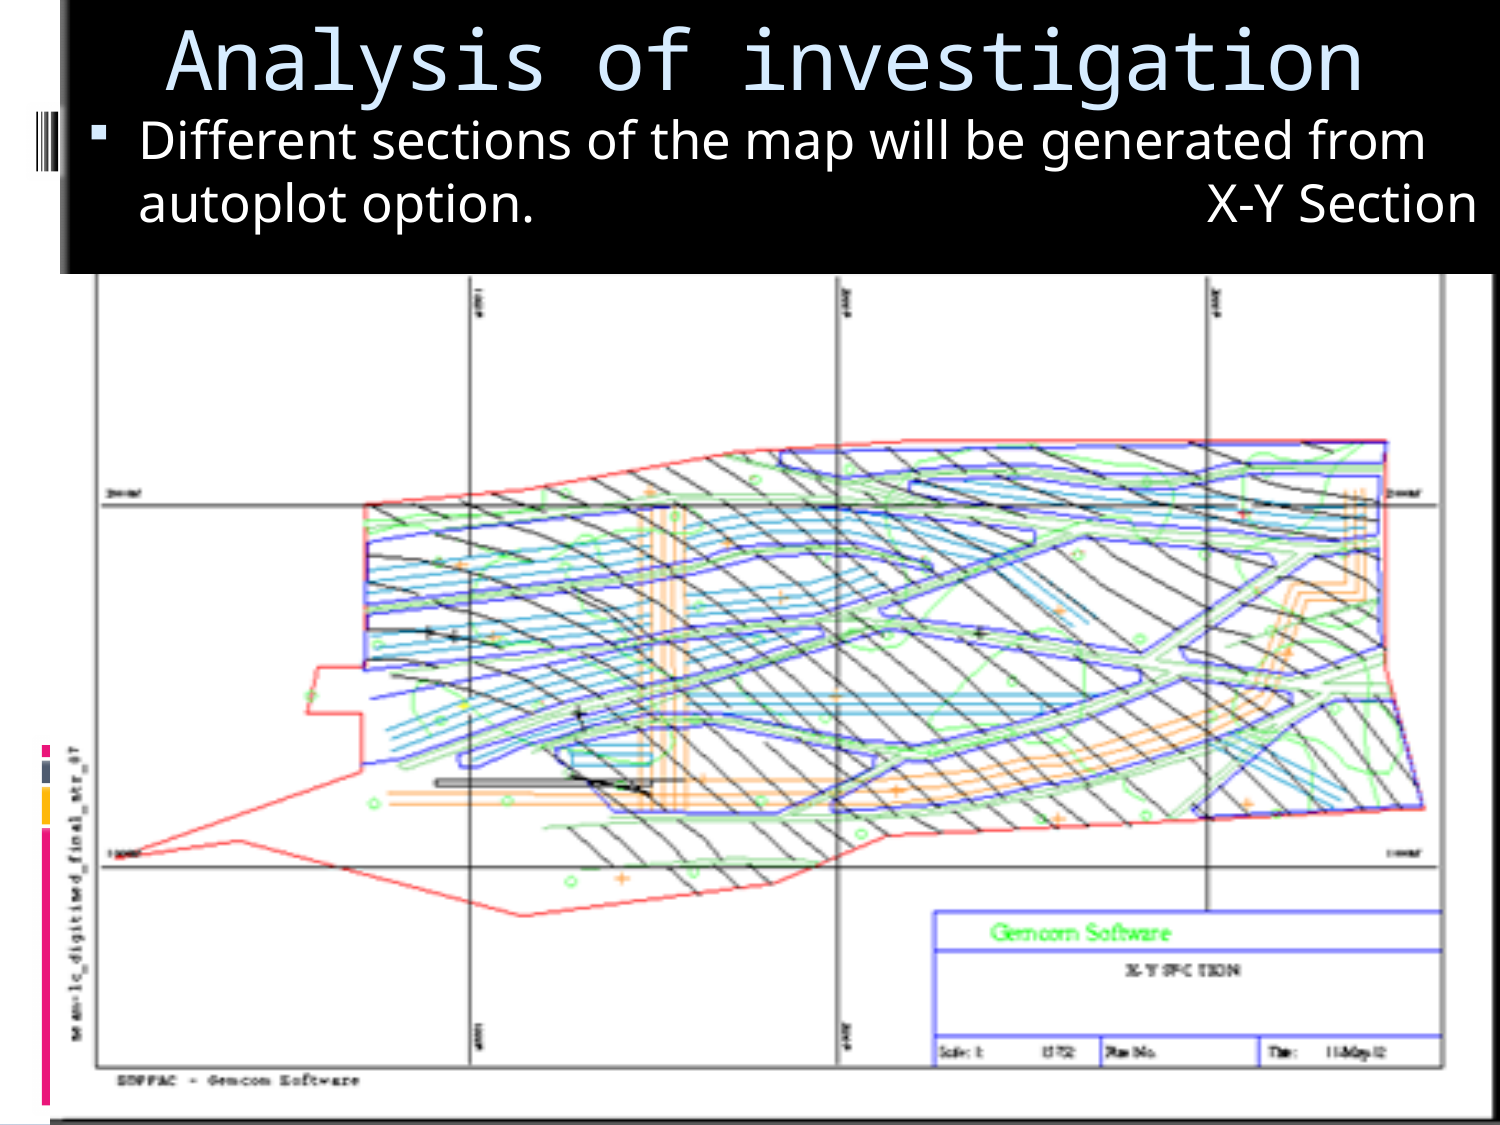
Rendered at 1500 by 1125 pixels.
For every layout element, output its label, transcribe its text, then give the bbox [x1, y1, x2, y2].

picture [49, 274, 1500, 1125]
title Analysis of investigation [150, 0, 1425, 99]
list Different sections of the map will be generated from autoplot option. X-Y Section [62, 99, 1500, 265]
